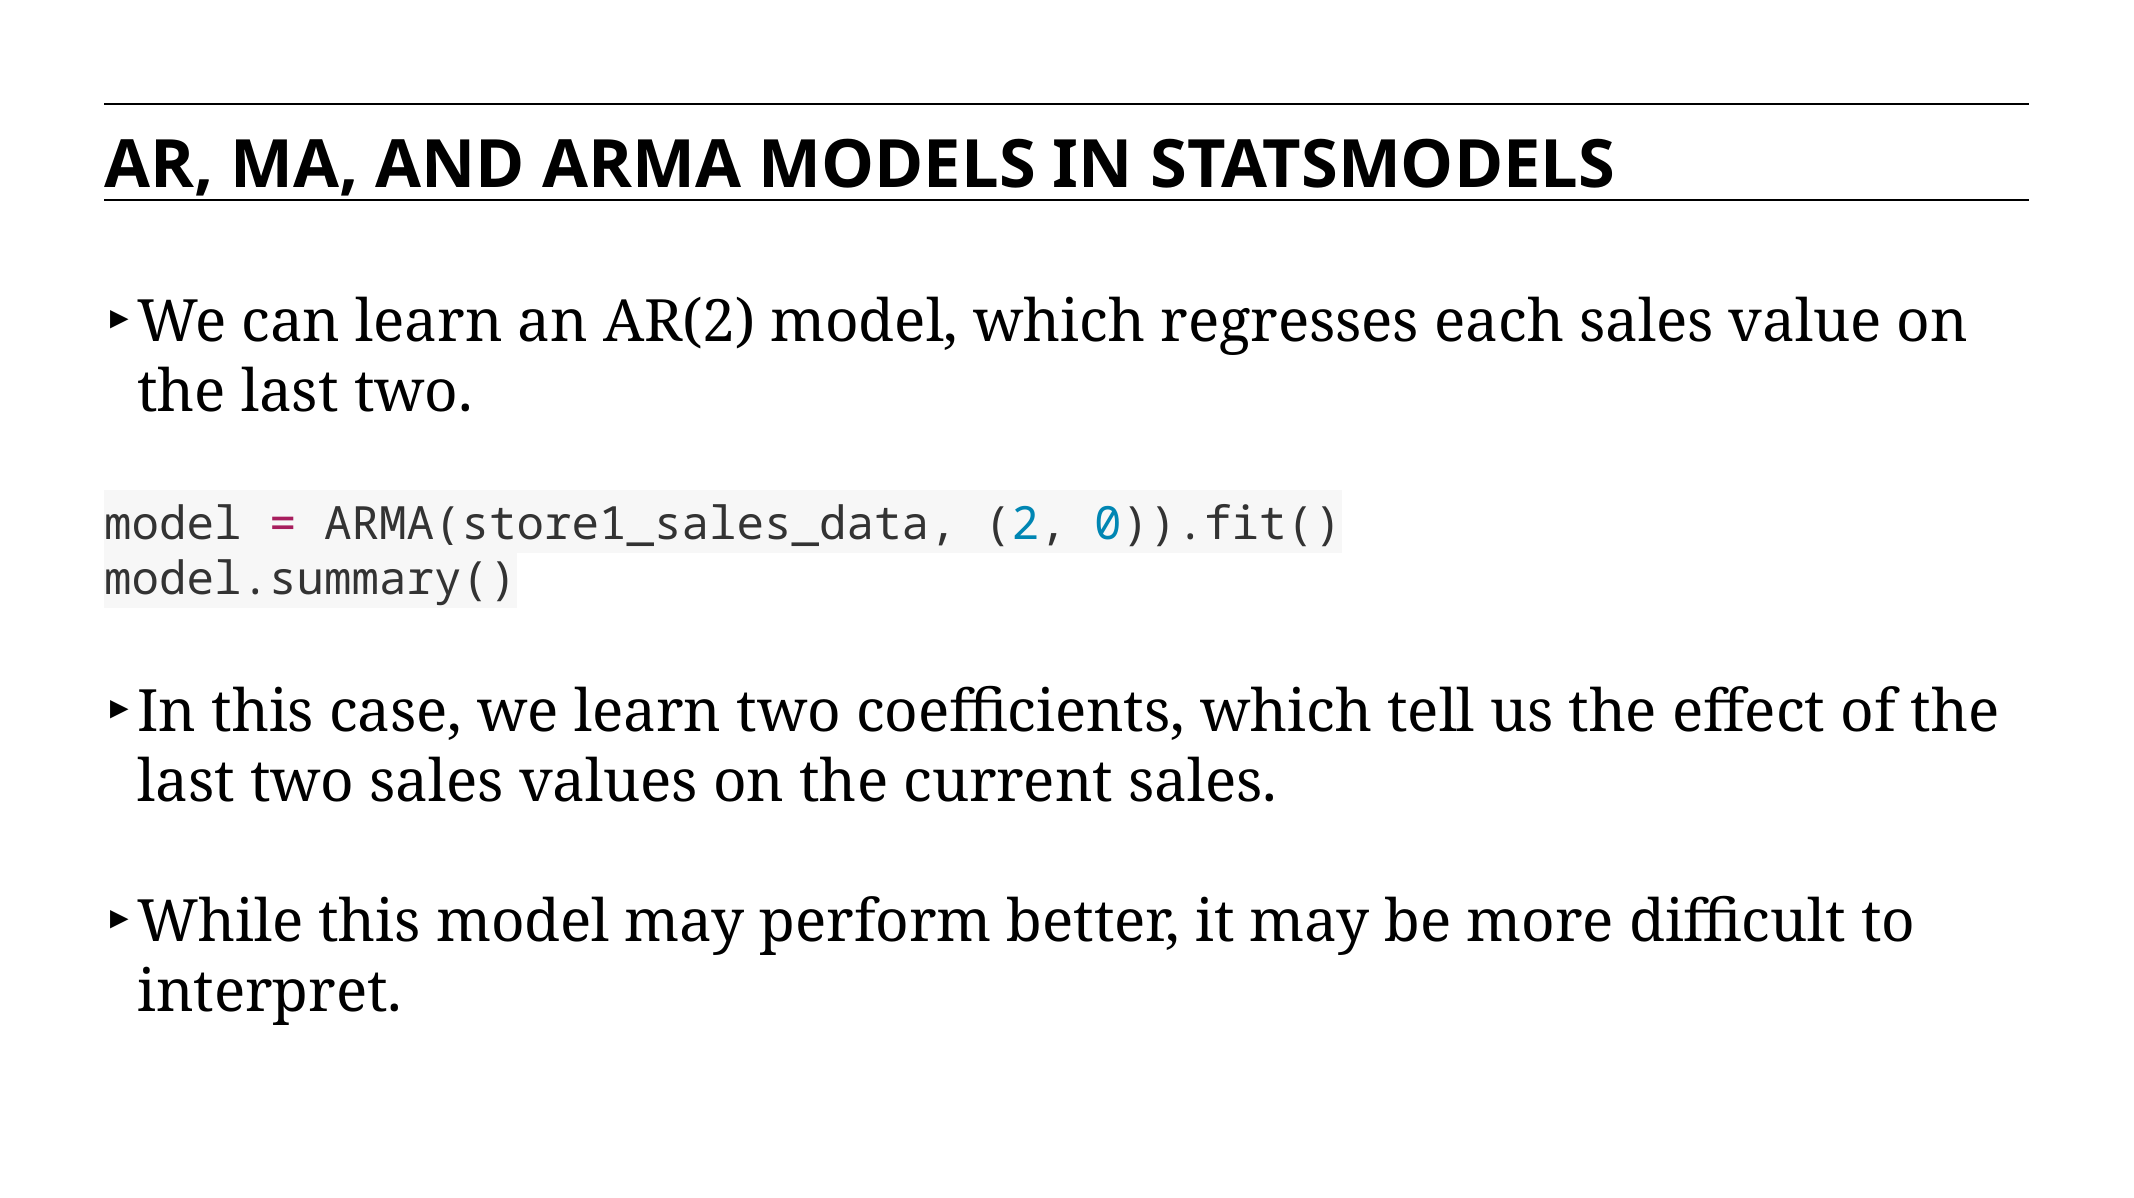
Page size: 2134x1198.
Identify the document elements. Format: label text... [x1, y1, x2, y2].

text_box AR, MA, AND ARMA MODELS IN STATSMODELS [104, 120, 2030, 192]
list We can learn an AR(2) model, which regresses each sales value on the last two. model = ARMA(store1_sales_data, (2, 0)).fit() model.summary() In this case, we learn two coefficients, which tell us the effect of the last two sales values on the current sales. While this model may perform better, it may be more difficult to interpret. [104, 213, 2030, 839]
